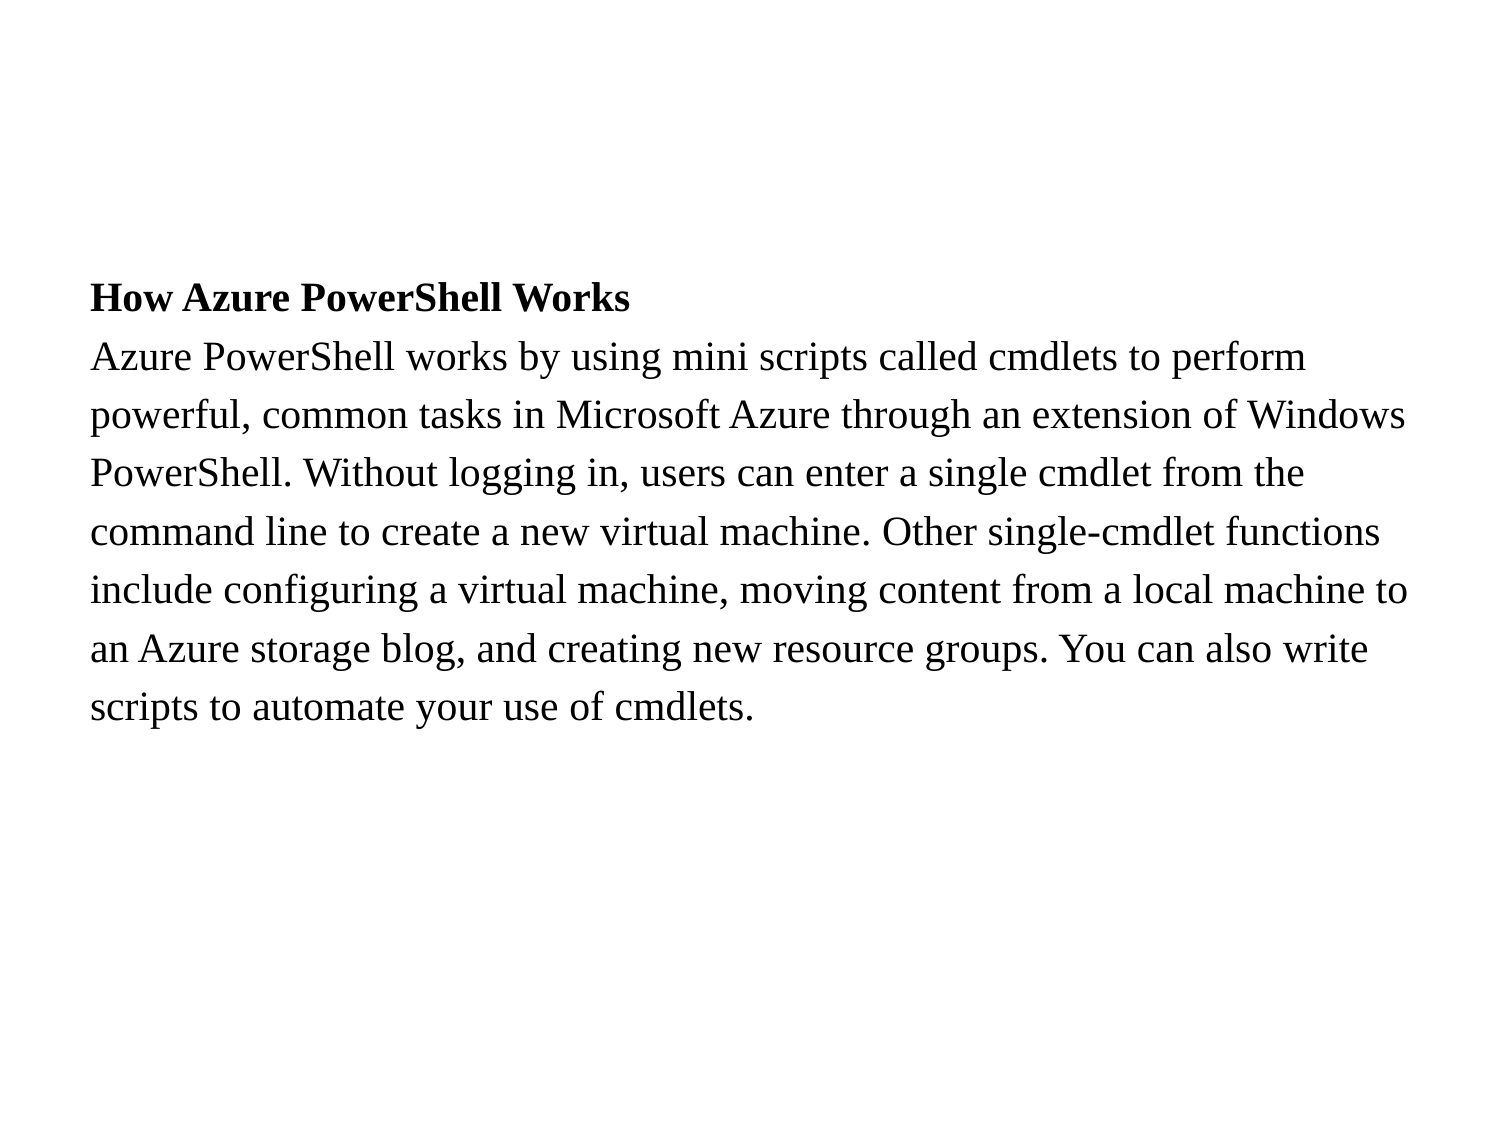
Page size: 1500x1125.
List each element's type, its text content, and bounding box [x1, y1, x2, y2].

list How Azure PowerShell Works Azure PowerShell works by using mini scripts called cmdlets to perform powerful, common tasks in Microsoft Azure through an extension of Windows PowerShell. Without logging in, users can enter a single cmdlet from the command line to create a new virtual machine. Other single-cmdlet functions include configuring a virtual machine, moving content from a local machine to an Azure storage blog, and creating new resource groups. You can also write scripts to automate your use of cmdlets. [75, 262, 1425, 1005]
